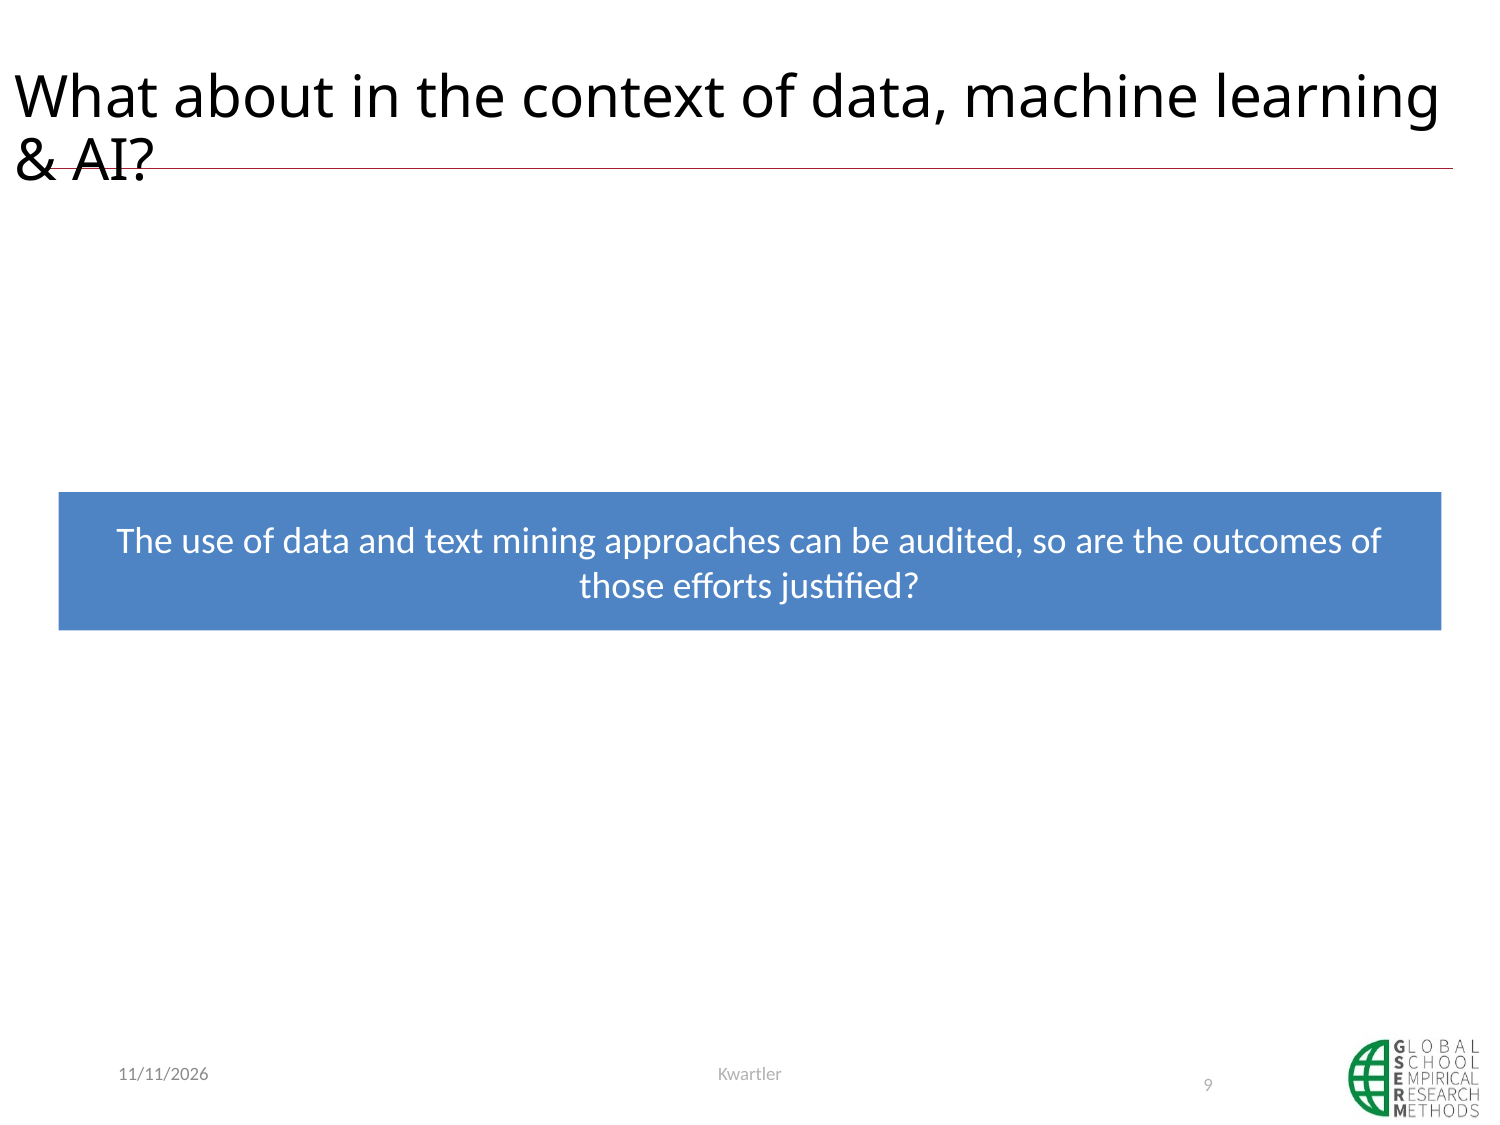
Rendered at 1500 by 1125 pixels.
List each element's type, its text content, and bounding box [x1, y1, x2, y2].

footer Kwartler [496, 1042, 1004, 1103]
picture [1342, 1031, 1500, 1120]
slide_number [103, 1042, 441, 1103]
text_box The use of data and text mining approaches can be audited, so are the outcomes of those efforts justified? [57, 491, 1442, 631]
title What about in the context of data, machine learning & AI? [0, 59, 1500, 157]
slide_number 9 [1188, 1042, 1330, 1103]
